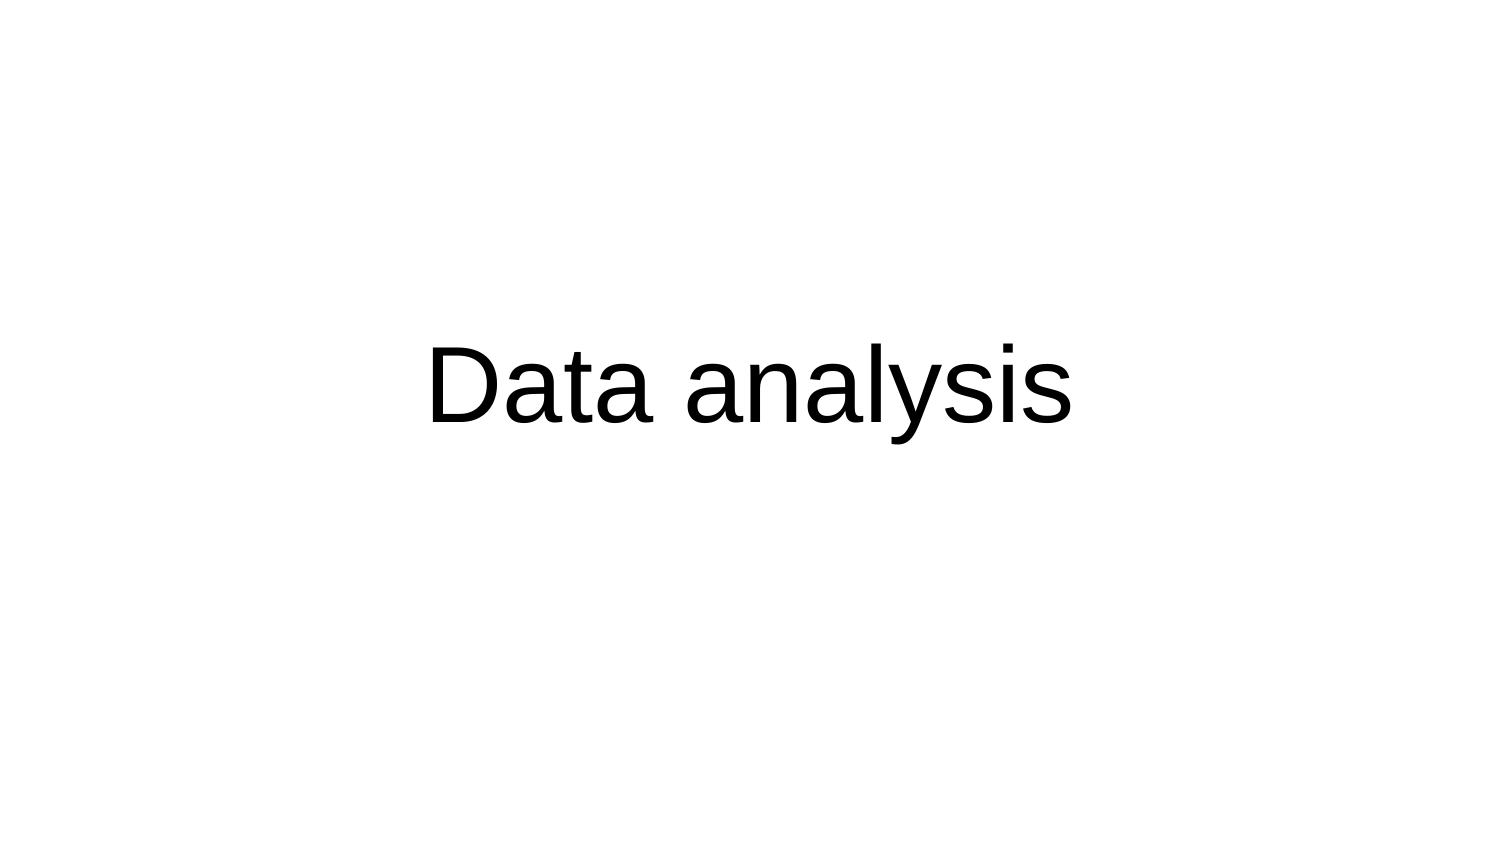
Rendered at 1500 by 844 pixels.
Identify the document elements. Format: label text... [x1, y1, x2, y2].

title Data analysis [51, 122, 1449, 459]
